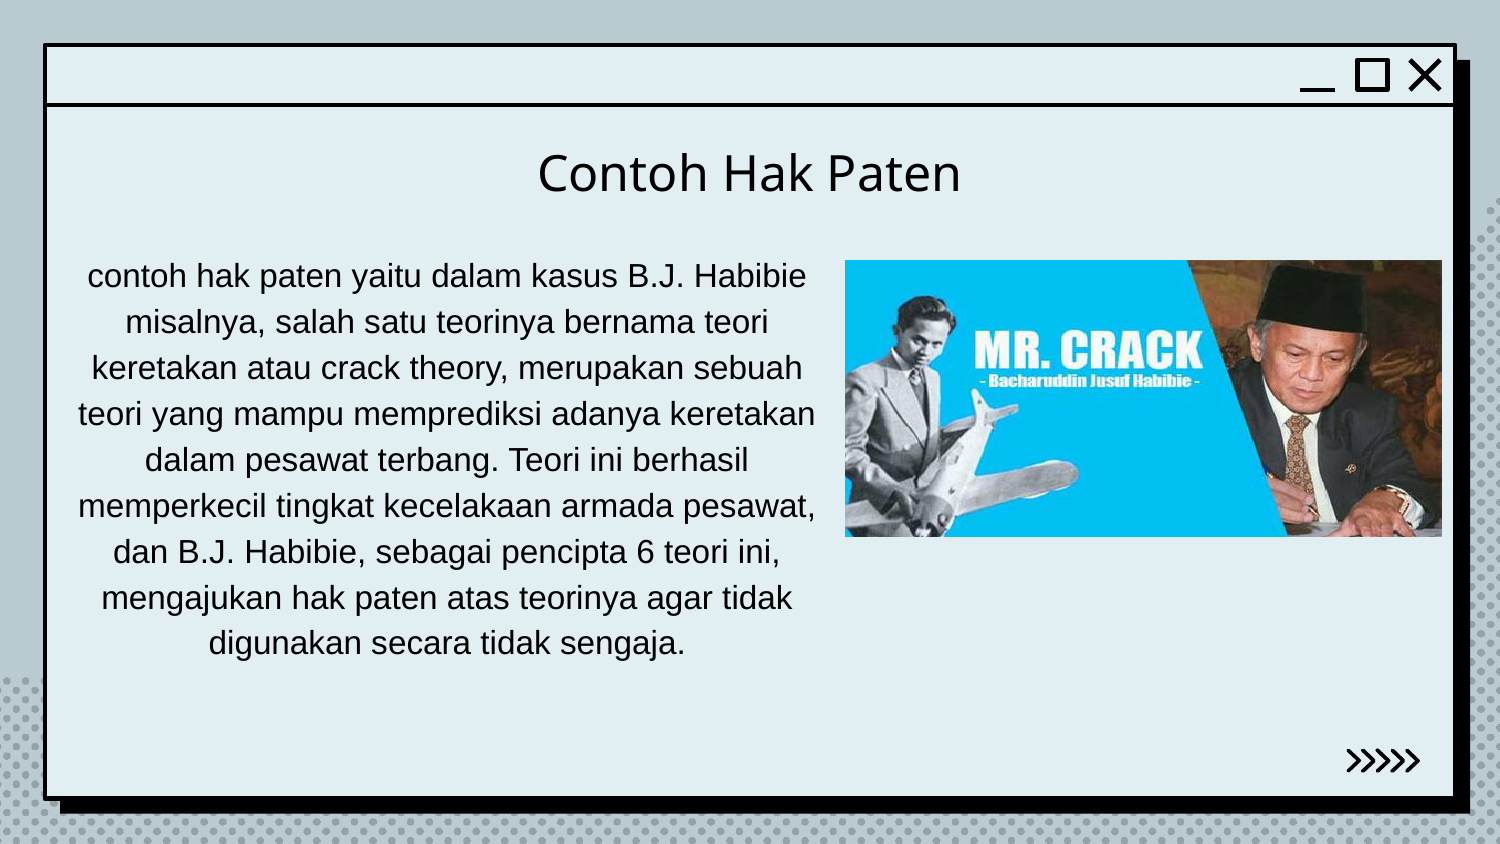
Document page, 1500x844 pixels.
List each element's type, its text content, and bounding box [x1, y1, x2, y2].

title Contoh Hak Paten [443, 126, 1057, 214]
text_box [1346, 749, 1362, 773]
picture [844, 295, 1080, 537]
picture [972, 326, 1051, 371]
picture [978, 327, 1204, 390]
text_box [1360, 749, 1376, 773]
text_box contoh hak paten yaitu dalam kasus B.J. Habibie misalnya, salah satu teorinya bernama teori keretakan atau crack theory, merupakan sebuah teori yang mampu memprediksi adanya keretakan dalam pesawat terbang. Teori ini berhasil memperkecil tingkat kecelakaan armada pesawat, dan B.J. Habibie, sebagai pencipta 6 teori ini, mengajukan hak paten atas teorinya agar tidak digunakan secara tidak sengaja. [49, 241, 846, 669]
picture [1187, 260, 1443, 537]
text_box [1390, 749, 1405, 773]
text_box [1405, 749, 1420, 773]
text_box [1375, 748, 1391, 773]
